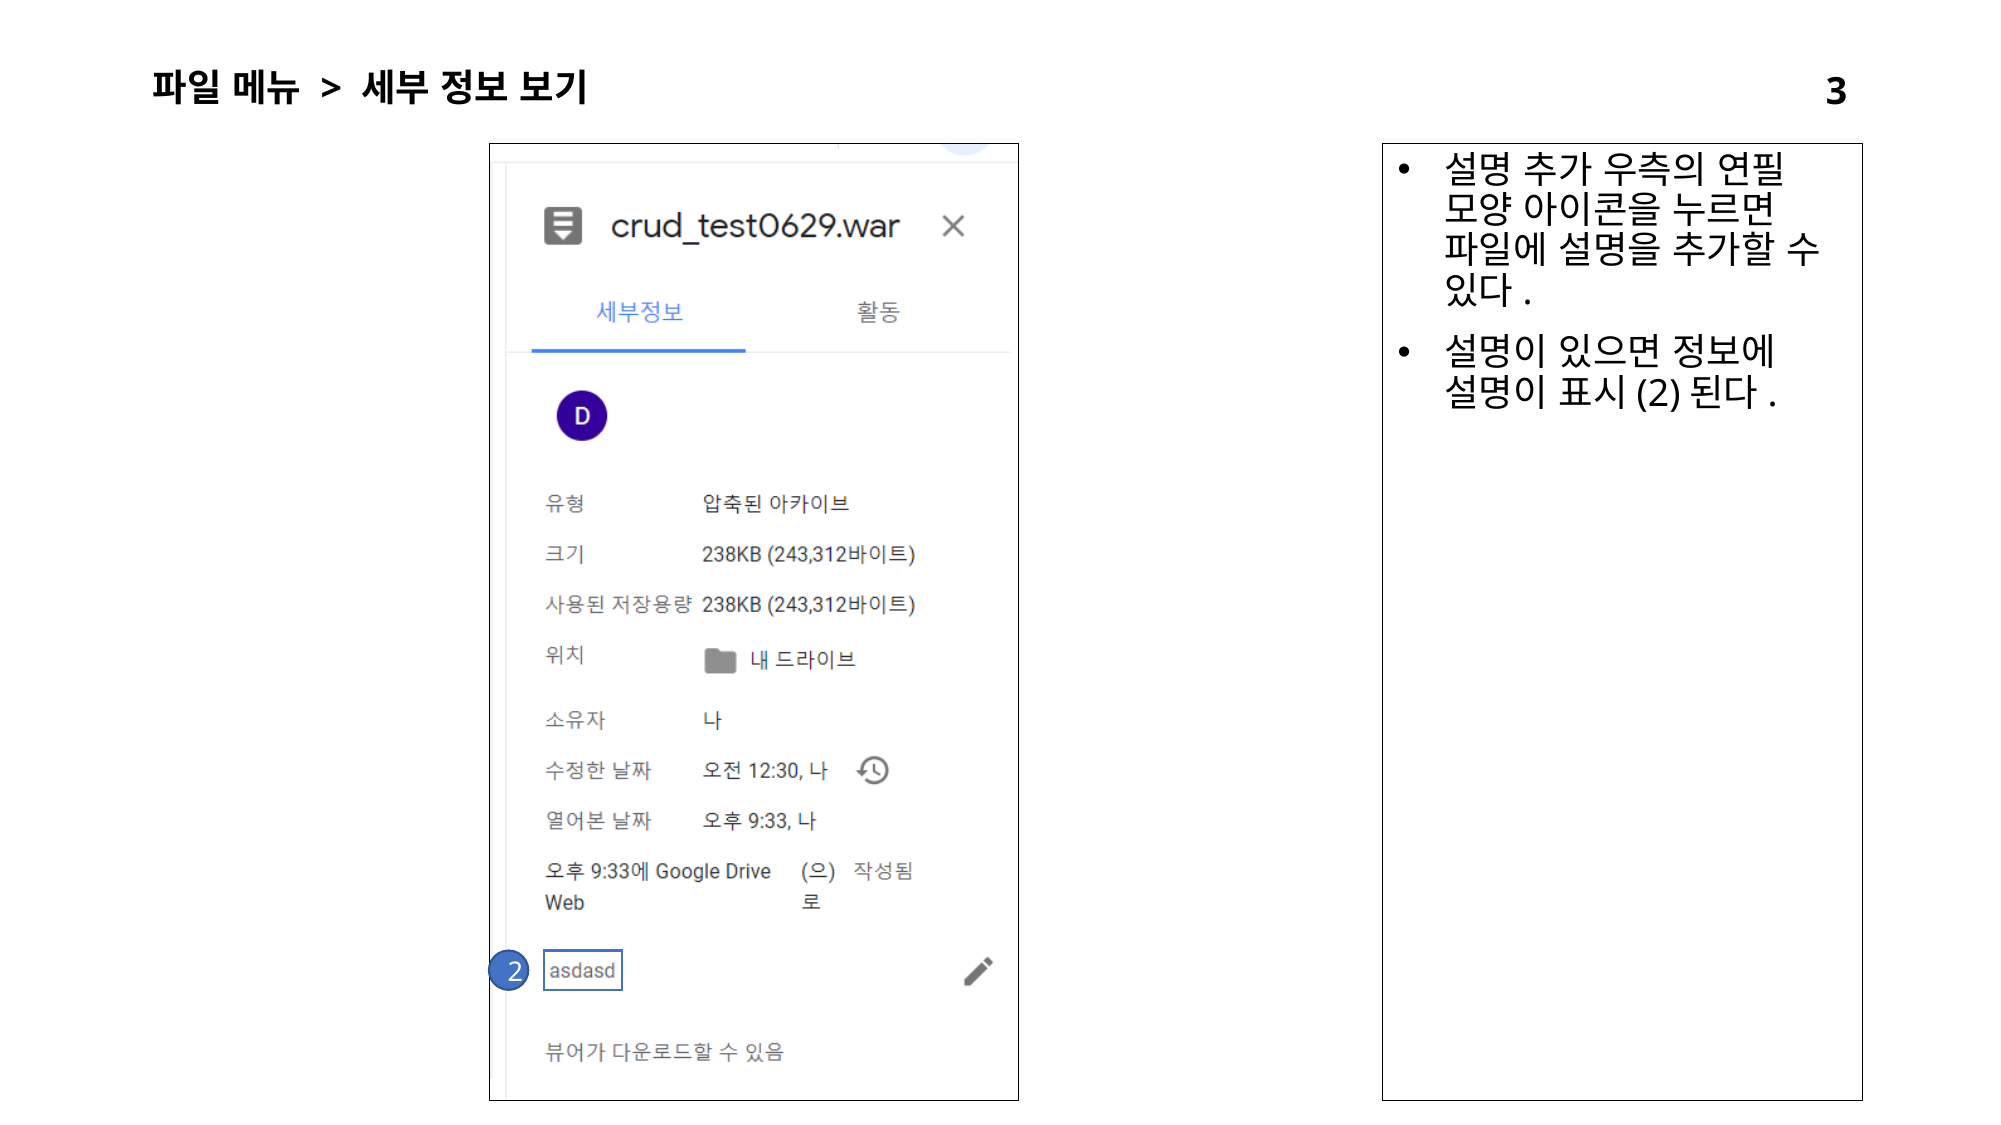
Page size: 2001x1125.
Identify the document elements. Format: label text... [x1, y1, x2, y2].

list 설명 추가 우측의 연필 모양 아이콘을 누르면 파일에 설명을 추가할 수 있다. 설명이 있으면 정보에 설명이 표시(2)된다. [1382, 143, 1863, 1101]
title 파일 메뉴 > 세부 정보 보기 [137, 59, 999, 120]
list 3 [999, 59, 1863, 120]
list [489, 143, 1019, 1101]
